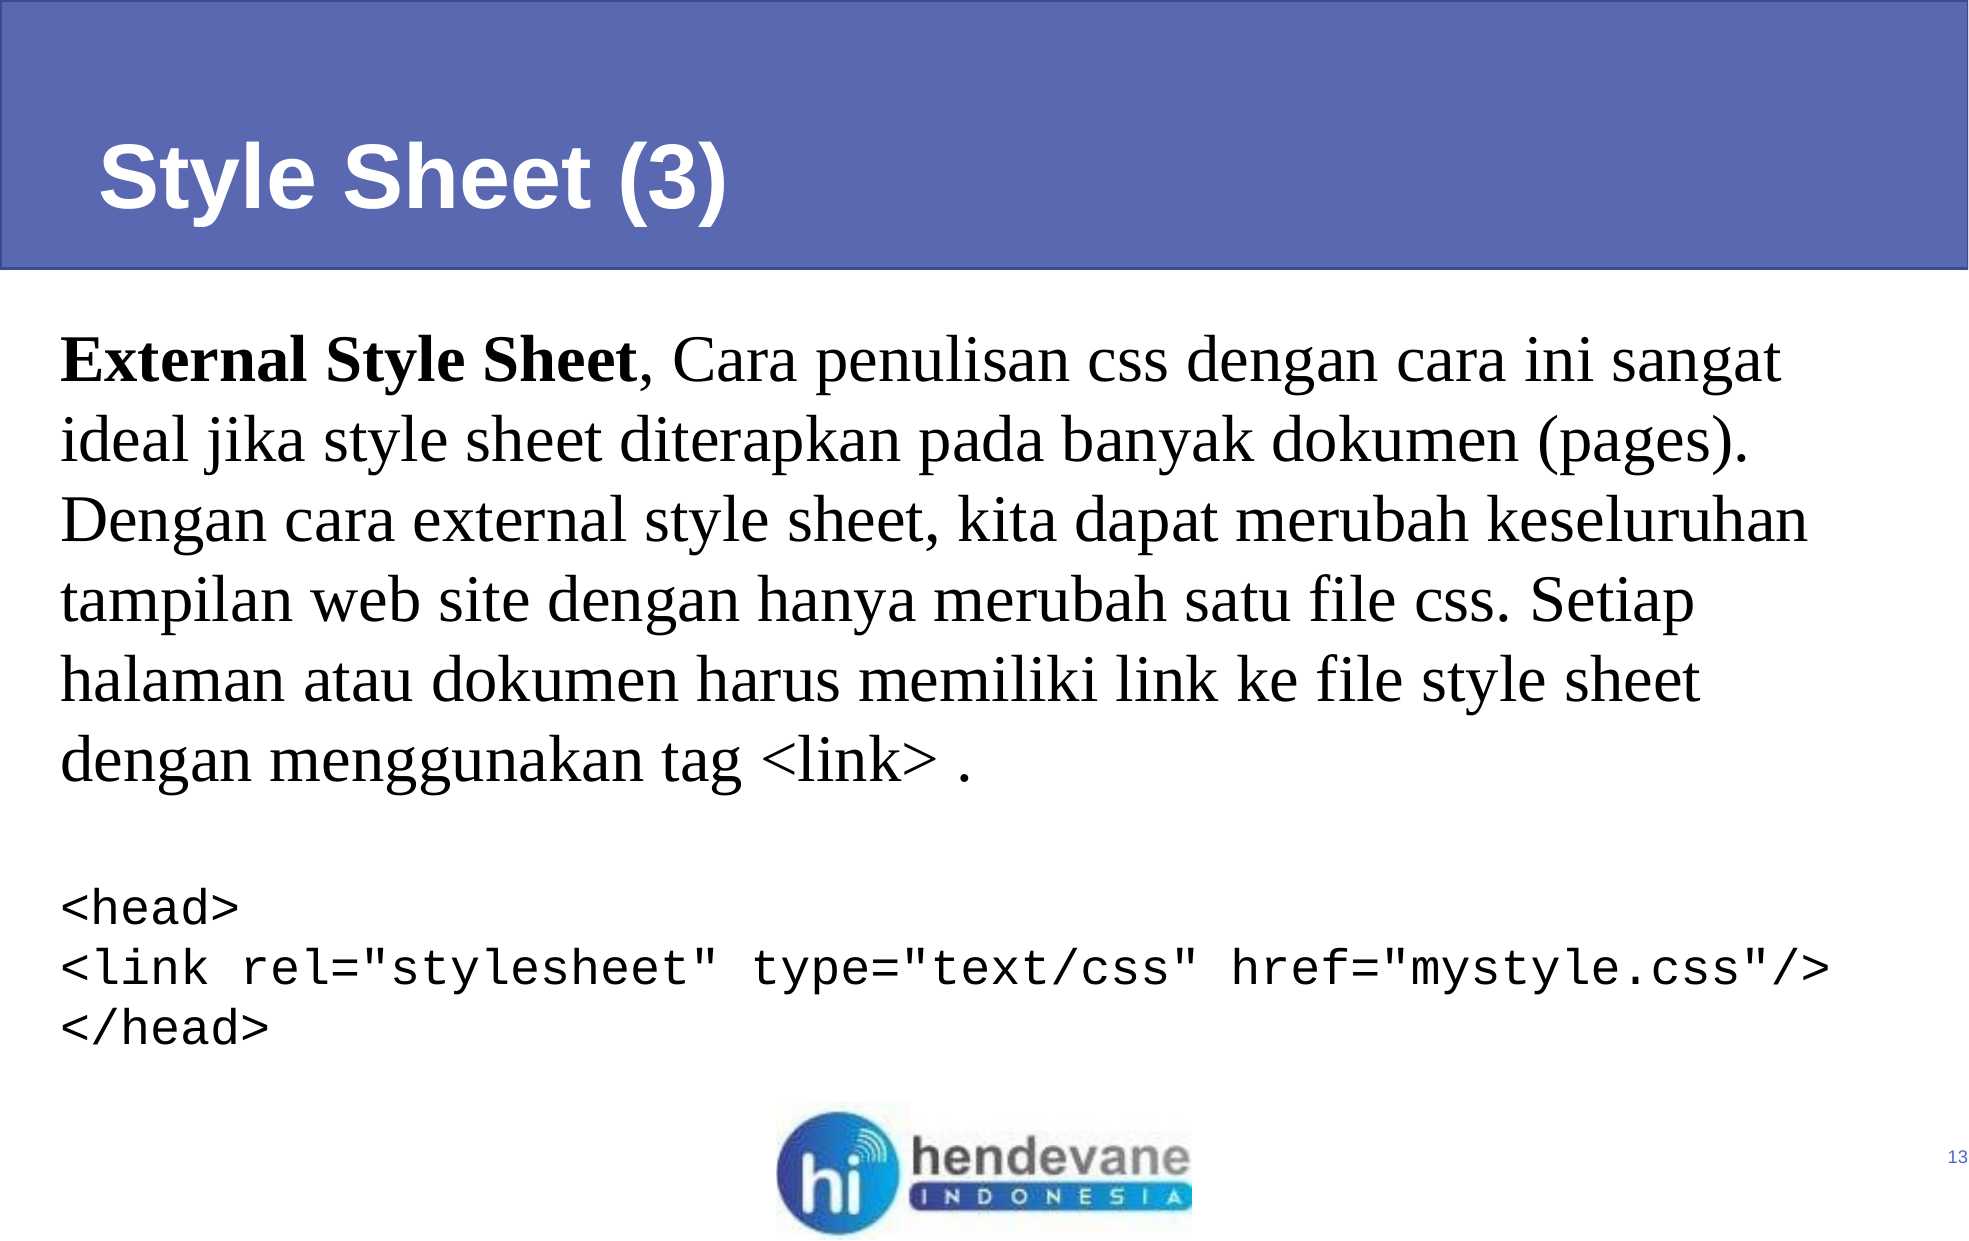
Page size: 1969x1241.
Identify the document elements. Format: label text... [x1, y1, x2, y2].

text_box Style Sheet (3) [98, 19, 1870, 227]
slide_number 13 [1850, 1145, 1969, 1241]
text_box External Style Sheet, Cara penulisan css dengan cara ini sangat ideal jika style sheet diterapkan pada banyak dokumen (pages). Dengan cara external style sheet, kita dapat merubah keseluruhan tampilan web site dengan hanya merubah satu file css. Setiap halaman atau dokumen harus memiliki link ke file style sheet dengan menggunakan tag <link> . <head> <link rel="stylesheet" type="text/css" href="mystyle.css"/> </head> [59, 314, 1860, 1080]
picture [776, 1102, 1192, 1240]
